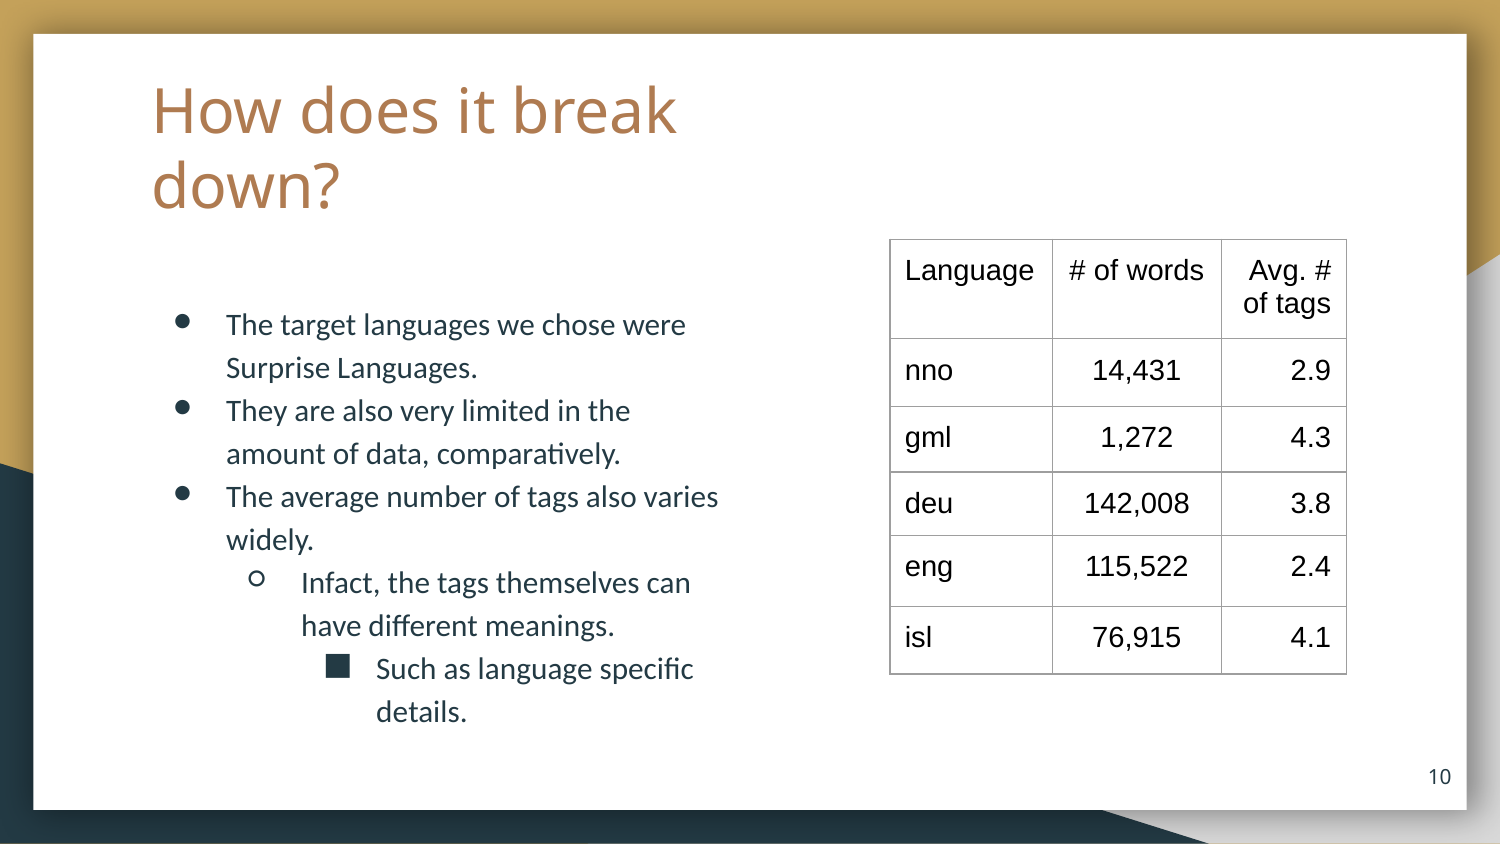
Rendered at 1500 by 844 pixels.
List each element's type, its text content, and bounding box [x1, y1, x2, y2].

table_cell 115,522 [1053, 536, 1221, 606]
table_header # of words [1053, 240, 1221, 338]
table_cell eng [891, 536, 1052, 606]
table_cell isl [891, 607, 1052, 673]
table_header Language [891, 240, 1052, 338]
title How does it break down? [136, 56, 745, 283]
table_cell deu [891, 473, 1052, 535]
table_cell 2.4 [1222, 536, 1346, 606]
table_cell 2.9 [1222, 339, 1346, 406]
table_cell 76,915 [1053, 607, 1221, 673]
table_cell 4.1 [1222, 607, 1346, 673]
table_cell 142,008 [1053, 473, 1221, 535]
slide_number ‹#› [1376, 745, 1467, 810]
list The target languages we chose were Surprise Languages. They are also very limited in the amount of data, comparatively. The average number of tags also varies widely. Infact, the tags themselves can have different meanings. Such as language specific details. [136, 283, 745, 631]
table_cell 3.8 [1222, 473, 1346, 535]
table_cell 1,272 [1053, 407, 1221, 471]
table_header Avg. # of tags [1222, 240, 1346, 338]
table_cell nno [891, 339, 1052, 406]
table_cell 4.3 [1222, 407, 1346, 471]
table_cell gml [891, 407, 1052, 471]
table_cell 14,431 [1053, 339, 1221, 406]
